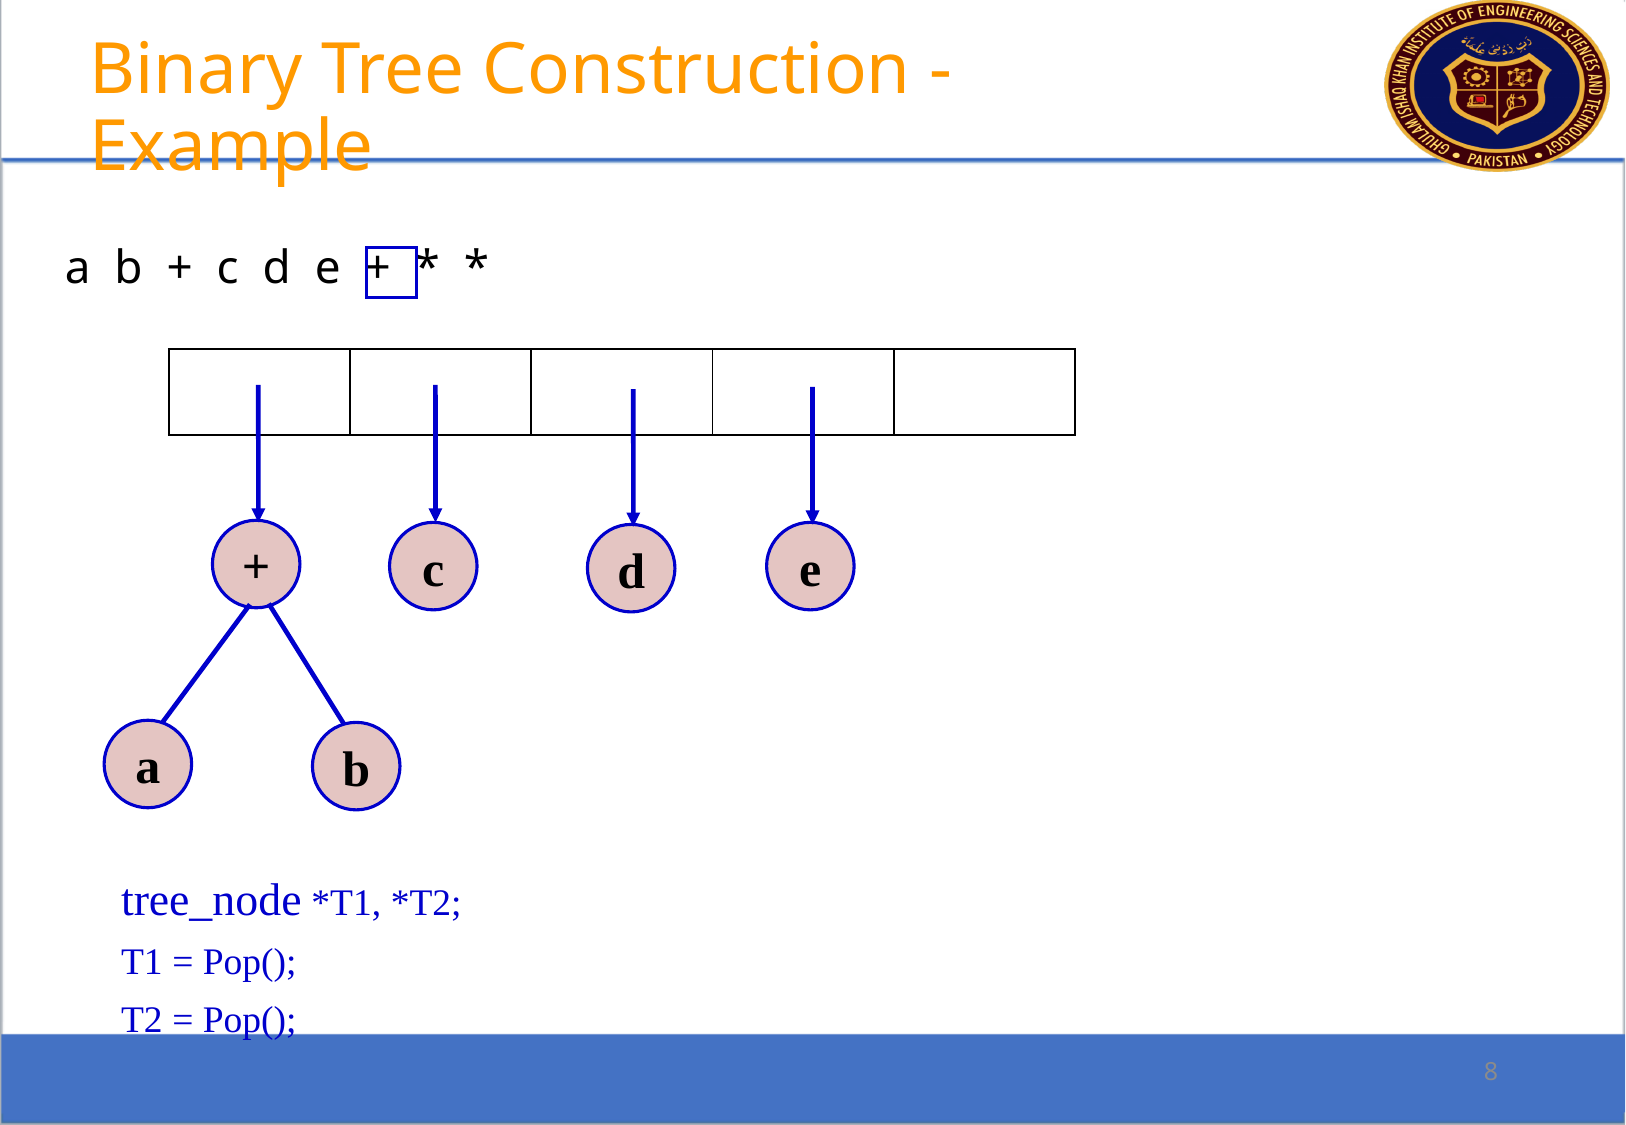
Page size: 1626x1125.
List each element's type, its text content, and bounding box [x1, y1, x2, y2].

table_header [351, 350, 530, 434]
table_header [532, 350, 712, 434]
text_box d [587, 524, 675, 612]
text_box tree_node *T1, *T2; T1 = Pop(); T2 = Pop(); [106, 862, 688, 1088]
table_header [170, 350, 349, 434]
text_box [366, 247, 417, 298]
text_box + [212, 520, 300, 608]
text_box c [389, 522, 478, 610]
text_box b [312, 722, 400, 810]
table_header [713, 350, 893, 434]
text_box [806, 386, 819, 525]
picture [0, 0, 1626, 1125]
text_box [252, 384, 265, 523]
text_box [429, 384, 442, 523]
text_box [627, 389, 640, 527]
text_box a b + c d e + * * [50, 236, 632, 310]
text_box Binary Tree Construction - Example [74, 24, 1263, 213]
text_box e [766, 522, 855, 610]
slide_number 8 [1147, 1042, 1514, 1103]
table_header [895, 350, 1074, 434]
text_box a [104, 720, 192, 808]
